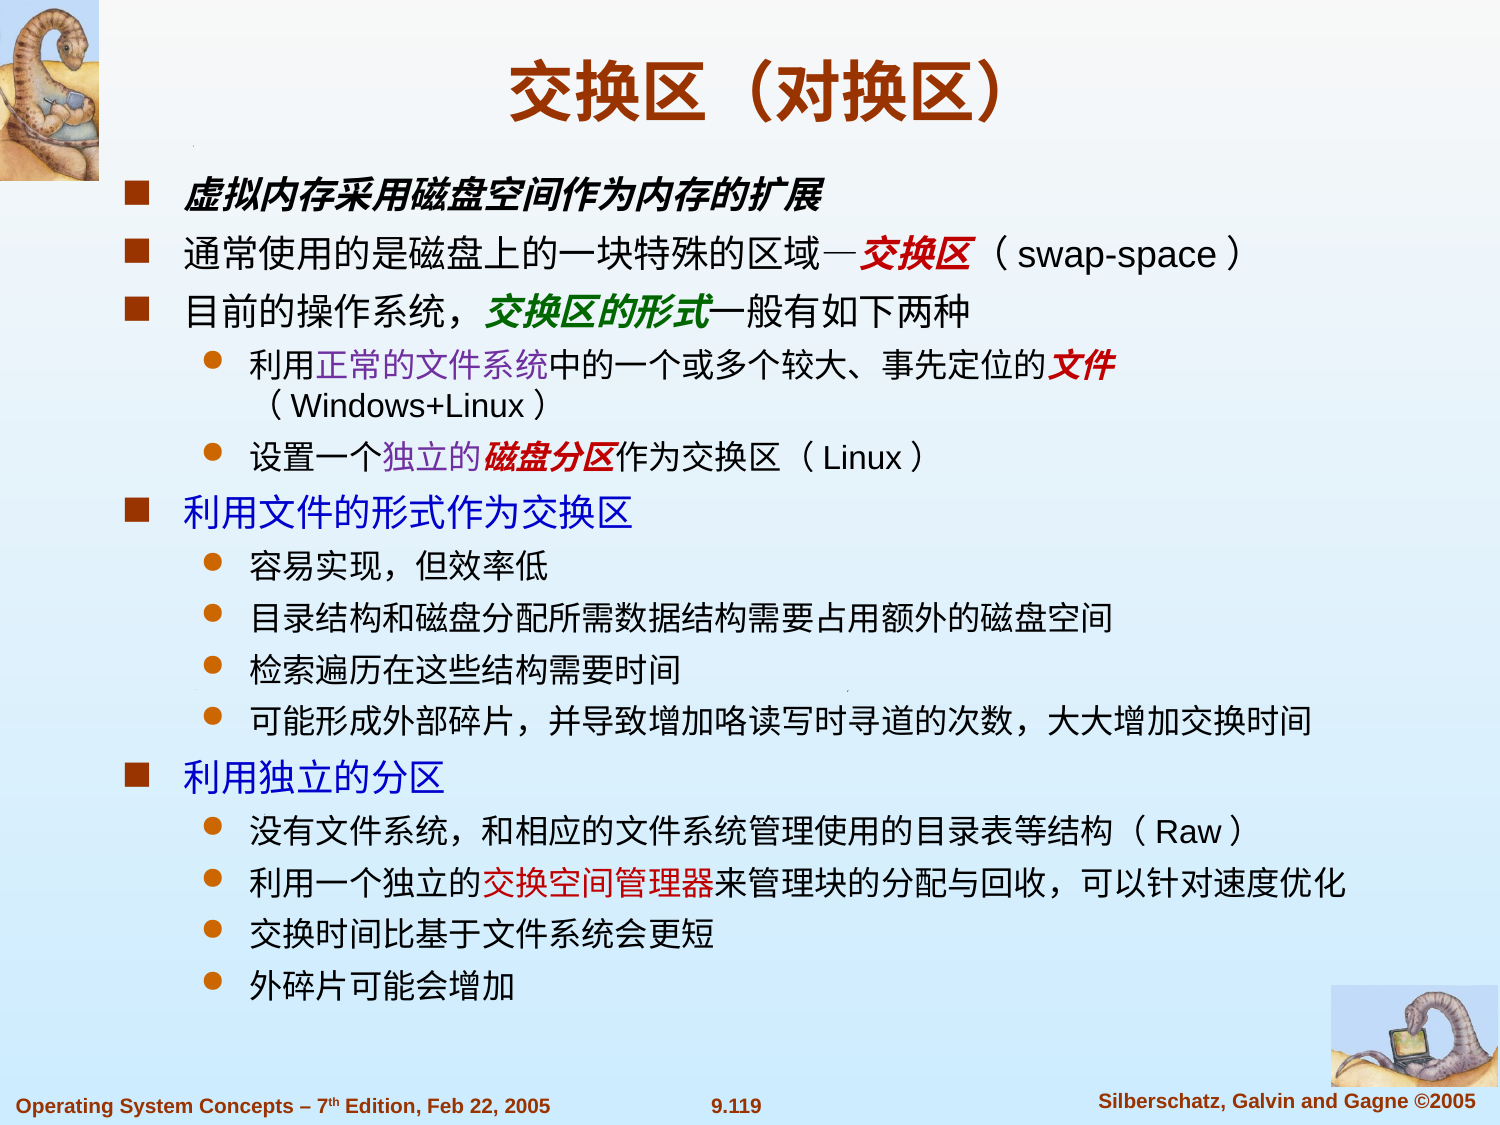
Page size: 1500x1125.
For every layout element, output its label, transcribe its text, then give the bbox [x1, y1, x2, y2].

picture [1331, 985, 1498, 1087]
list 虚拟内存采用磁盘空间作为内存的扩展 通常使用的是磁盘上的一块特殊的区域—交换区（swap-space） 目前的操作系统，交换区的形式一般有如下两种 利用正常的文件系统中的一个或多个较大、事先定位的文件（Windows+Linux） 设置一个独立的磁盘分区作为交换区（Linux） 利用文件的形式作为交换区 容易实现，但效率低 目录结构和磁盘分配所需数据结构需要占用额外的磁盘空间 检索遍历在这些结构需要时间 可能形成外部碎片，并导致增加咯读写时寻道的次数，大大增加交换时间 利用独立的分区 没有文件系统，和相应的文件系统管理使用的目录表等结构（Raw） 利用一个独立的交换空间管理器来管理块的分配与回收，可以针对速度优化 交换时间比基于文件系统会更短 外碎片可能会增加 [112, 164, 1415, 1067]
picture [0, 0, 99, 181]
title 交换区（对换区） [112, 37, 1438, 138]
